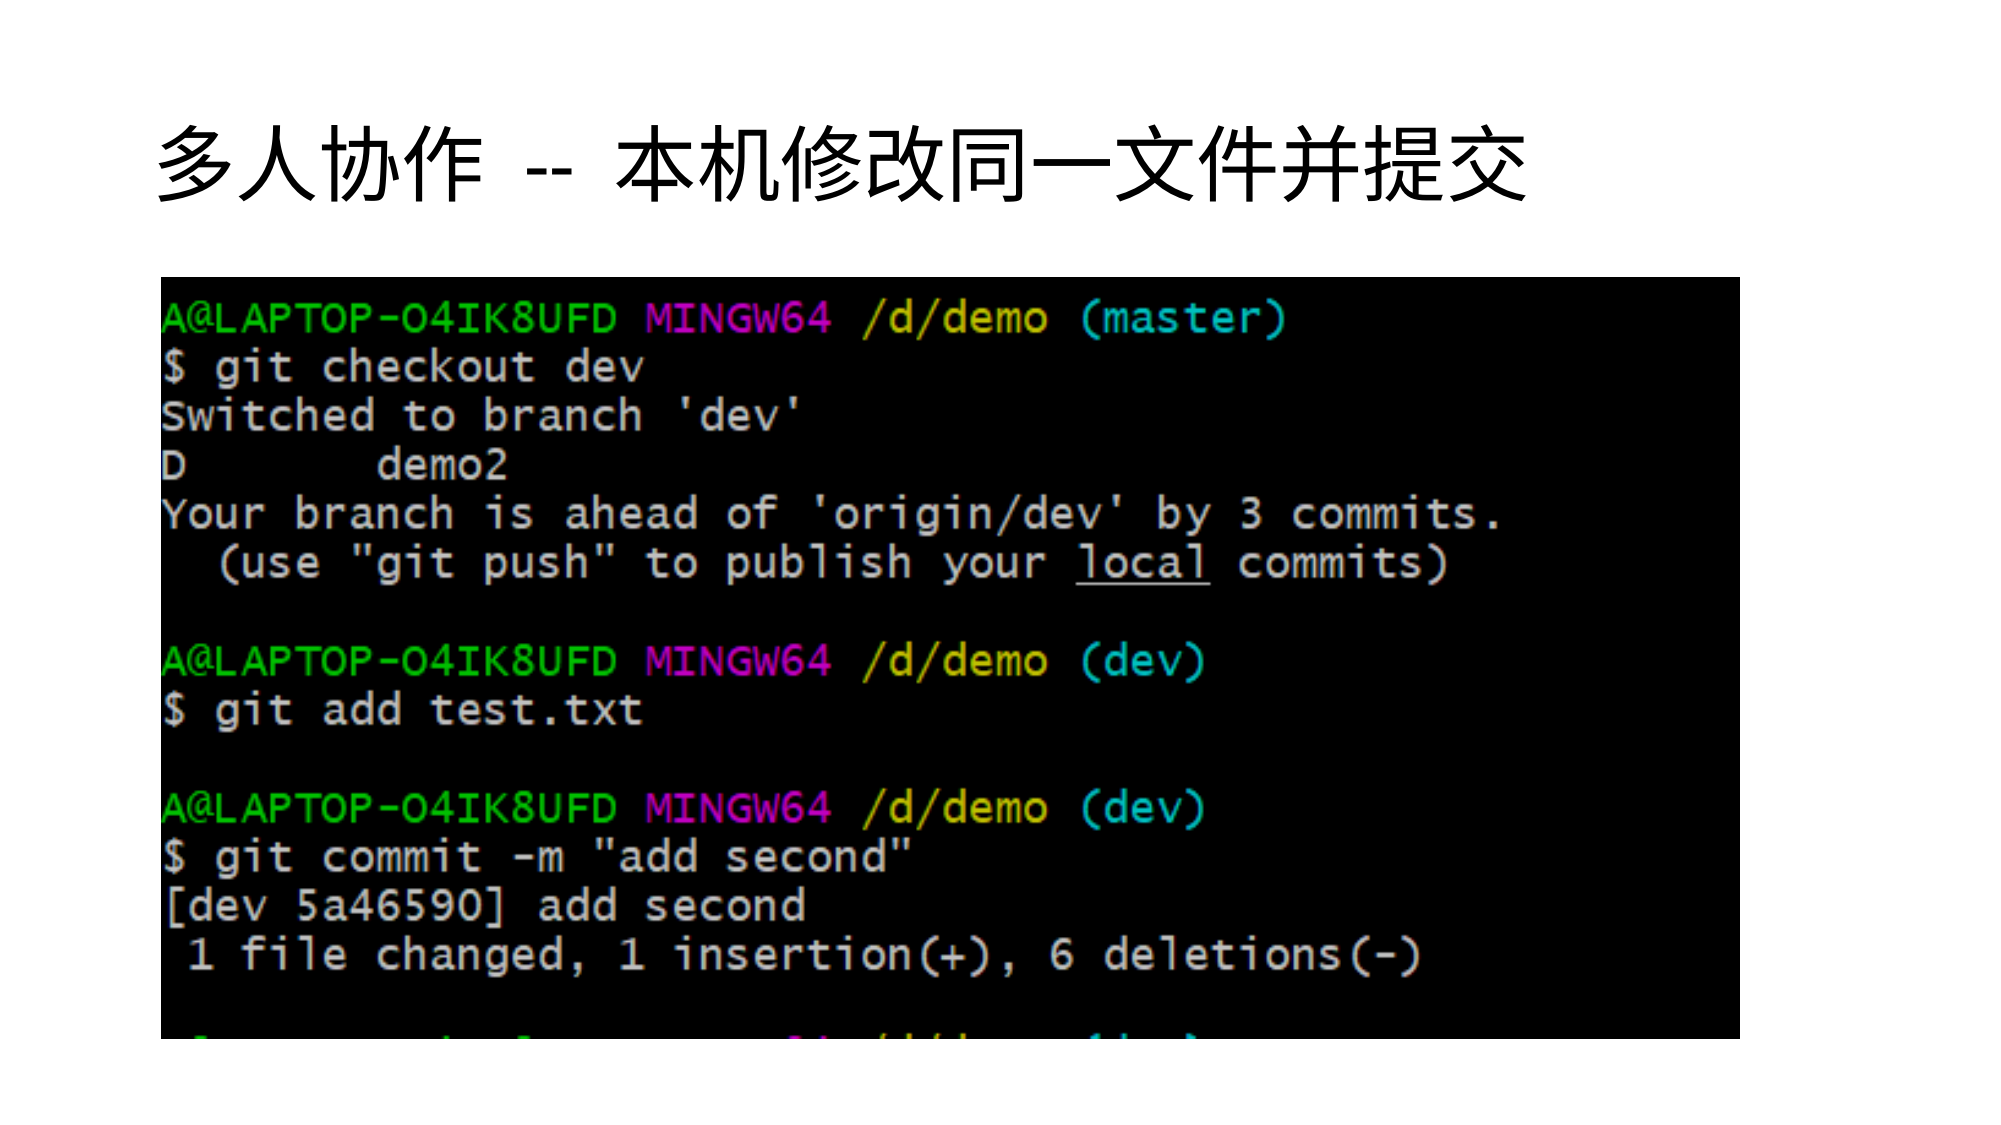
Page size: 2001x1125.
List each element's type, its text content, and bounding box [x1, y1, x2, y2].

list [161, 277, 1740, 1039]
title 多人协作 -- 本机修改同一文件并提交 [137, 59, 1863, 278]
